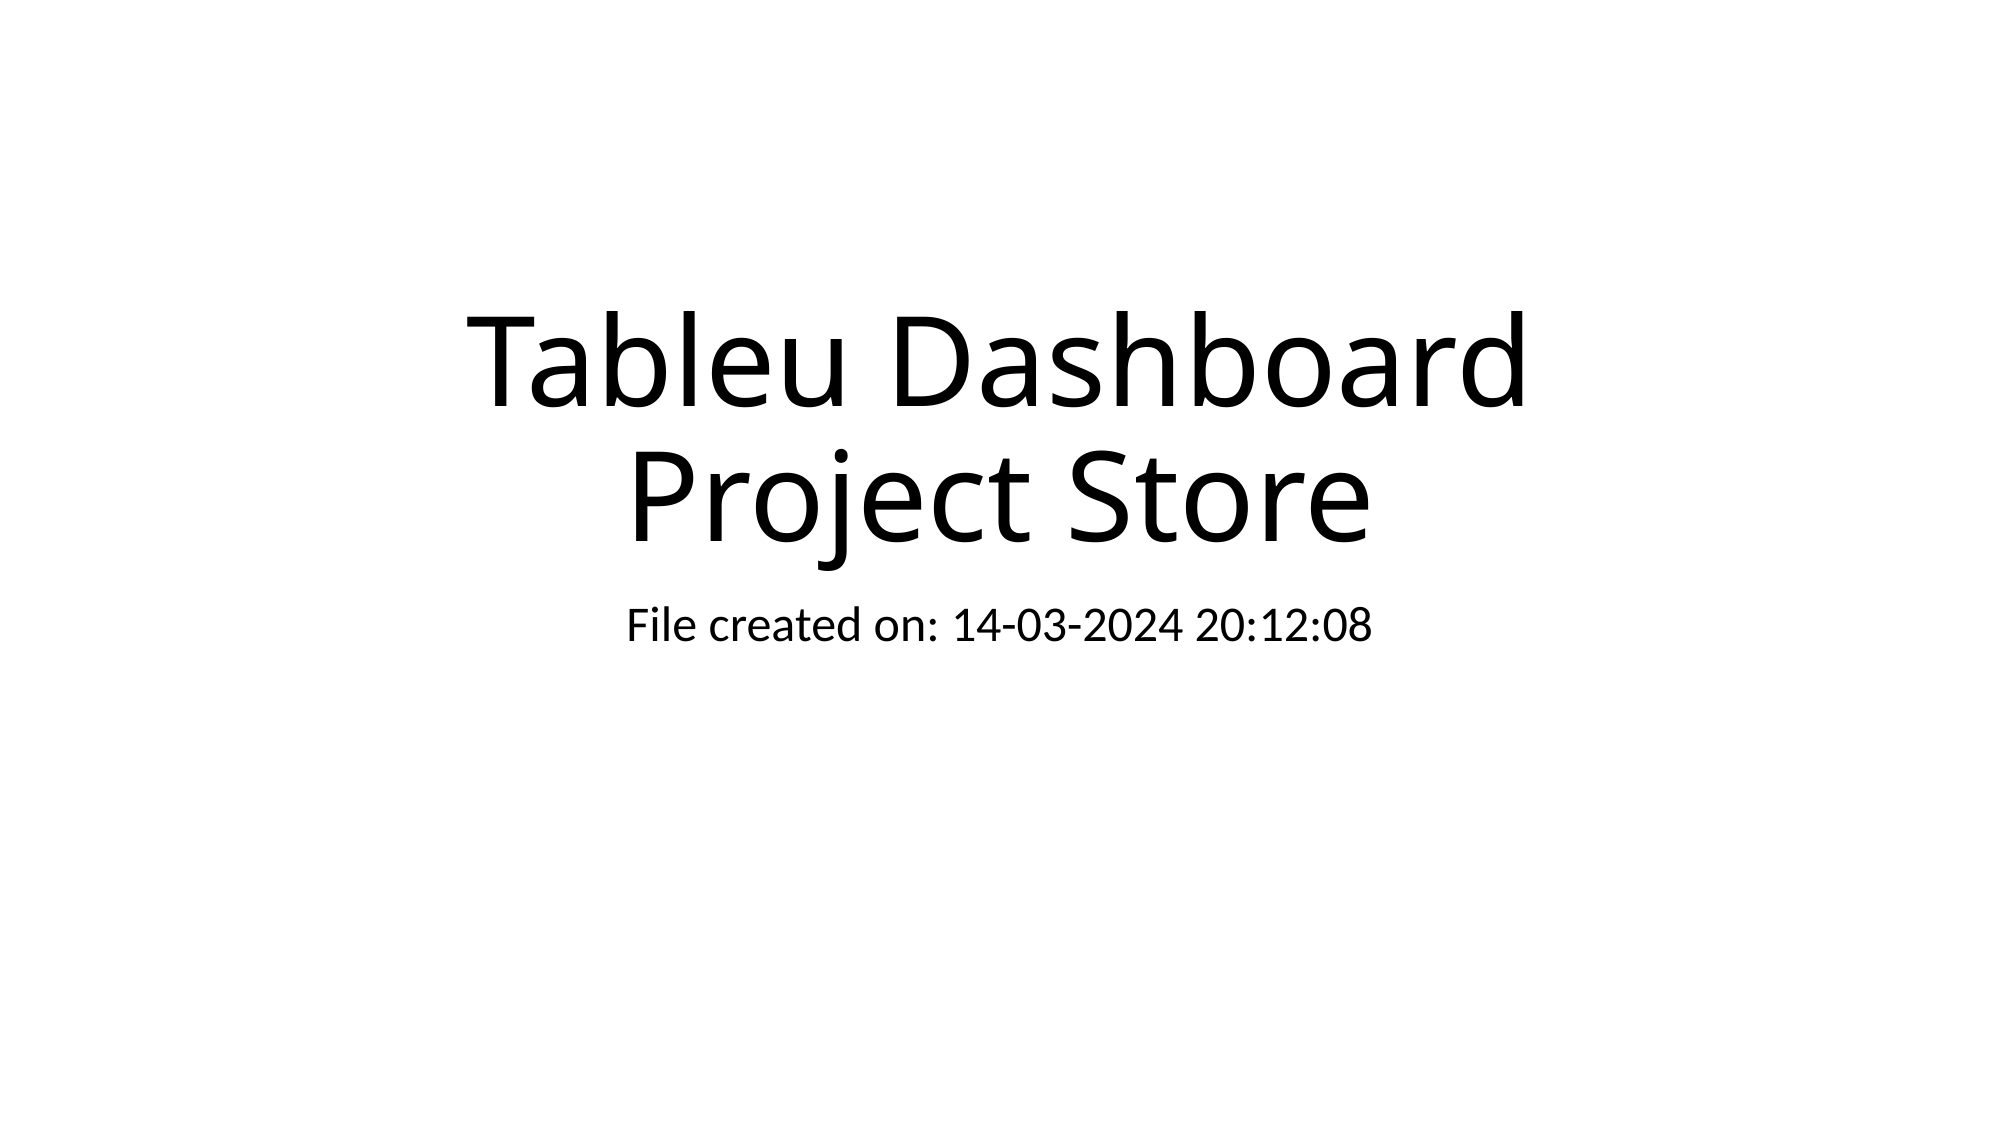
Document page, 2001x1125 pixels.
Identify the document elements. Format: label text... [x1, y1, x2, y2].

subtitle File created on: 14-03-2024 20:12:08 [249, 590, 1750, 863]
title Tableu Dashboard Project Store [249, 184, 1750, 576]
